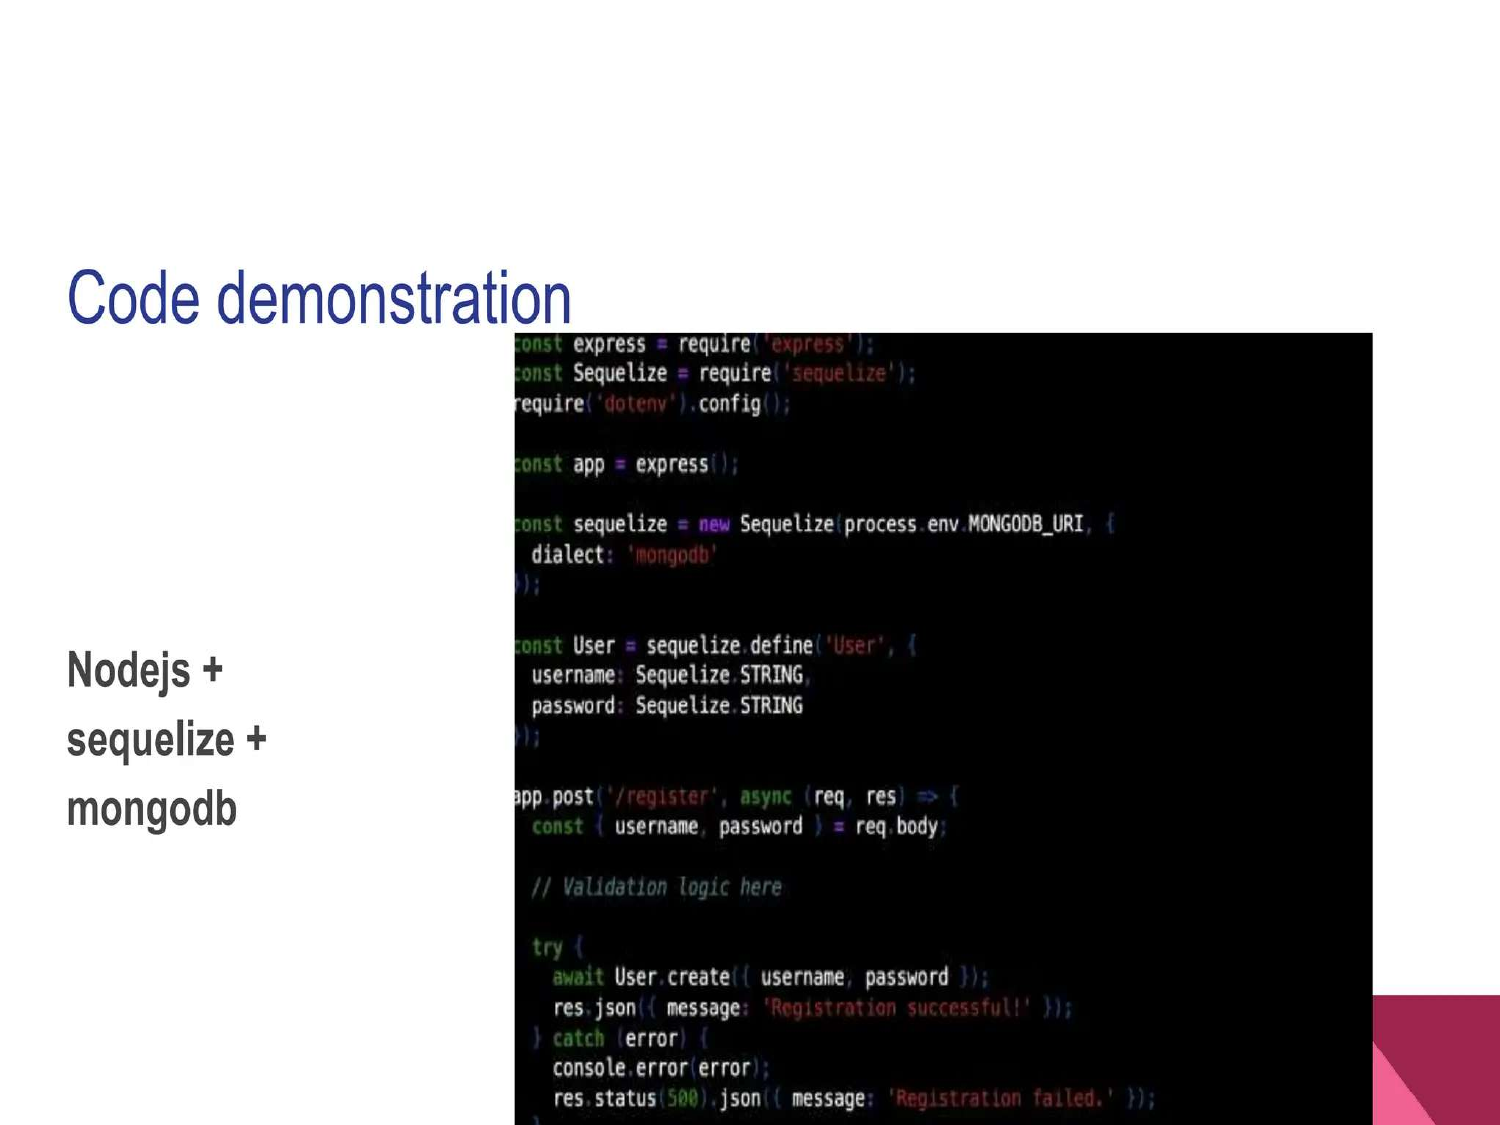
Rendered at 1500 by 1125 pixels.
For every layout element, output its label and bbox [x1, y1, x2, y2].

picture [0, 140, 1500, 1125]
